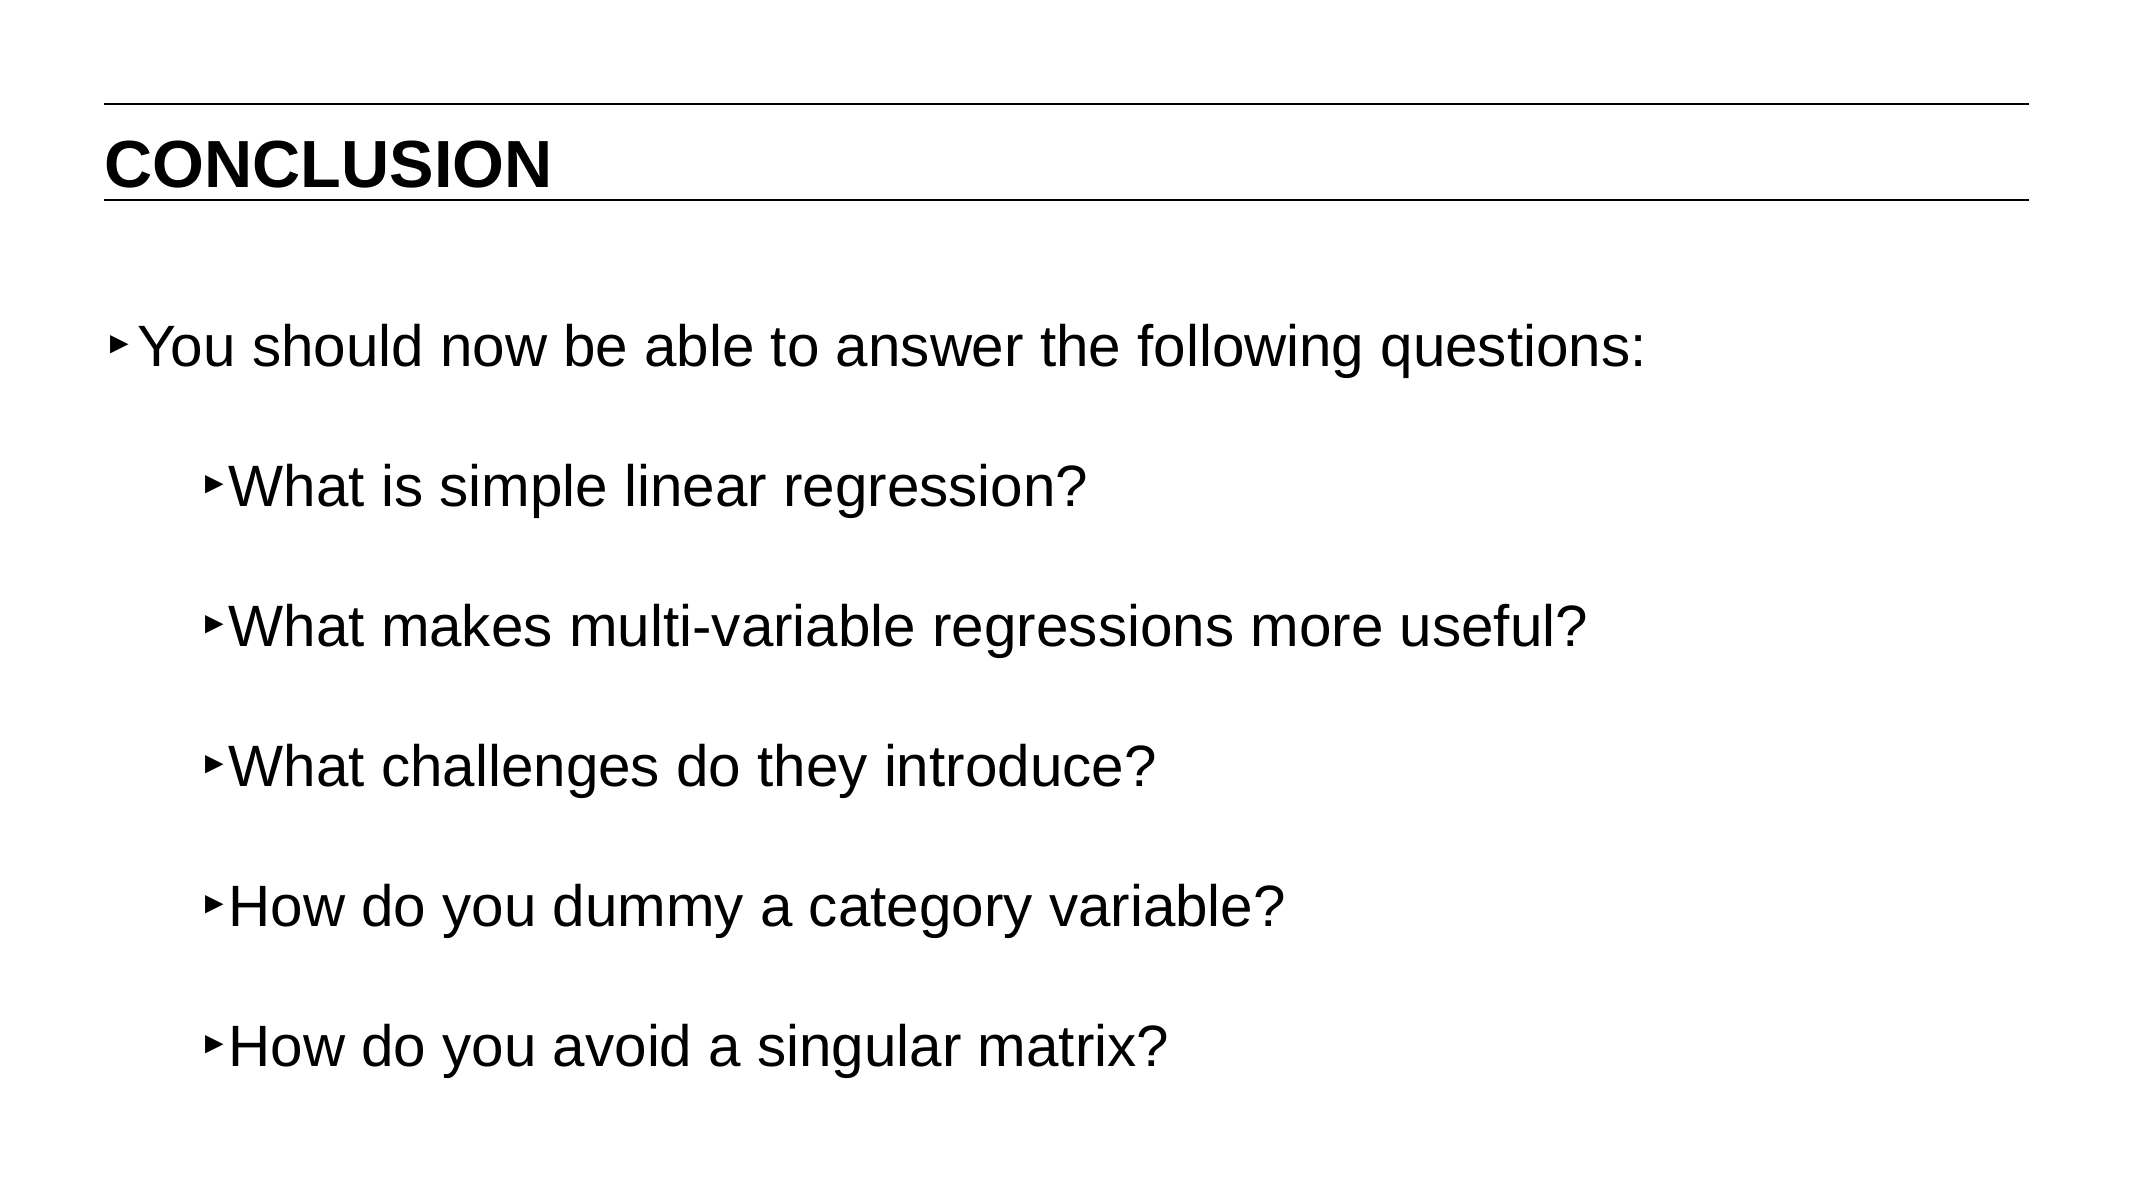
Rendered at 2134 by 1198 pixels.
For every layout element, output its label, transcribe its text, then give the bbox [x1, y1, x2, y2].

list You should now be able to answer the following questions: What is simple linear regression? What makes multi-variable regressions more useful? What challenges do they introduce? How do you dummy a category variable? How do you avoid a singular matrix? [104, 238, 2030, 864]
text_box CONCLUSION [104, 120, 1371, 192]
